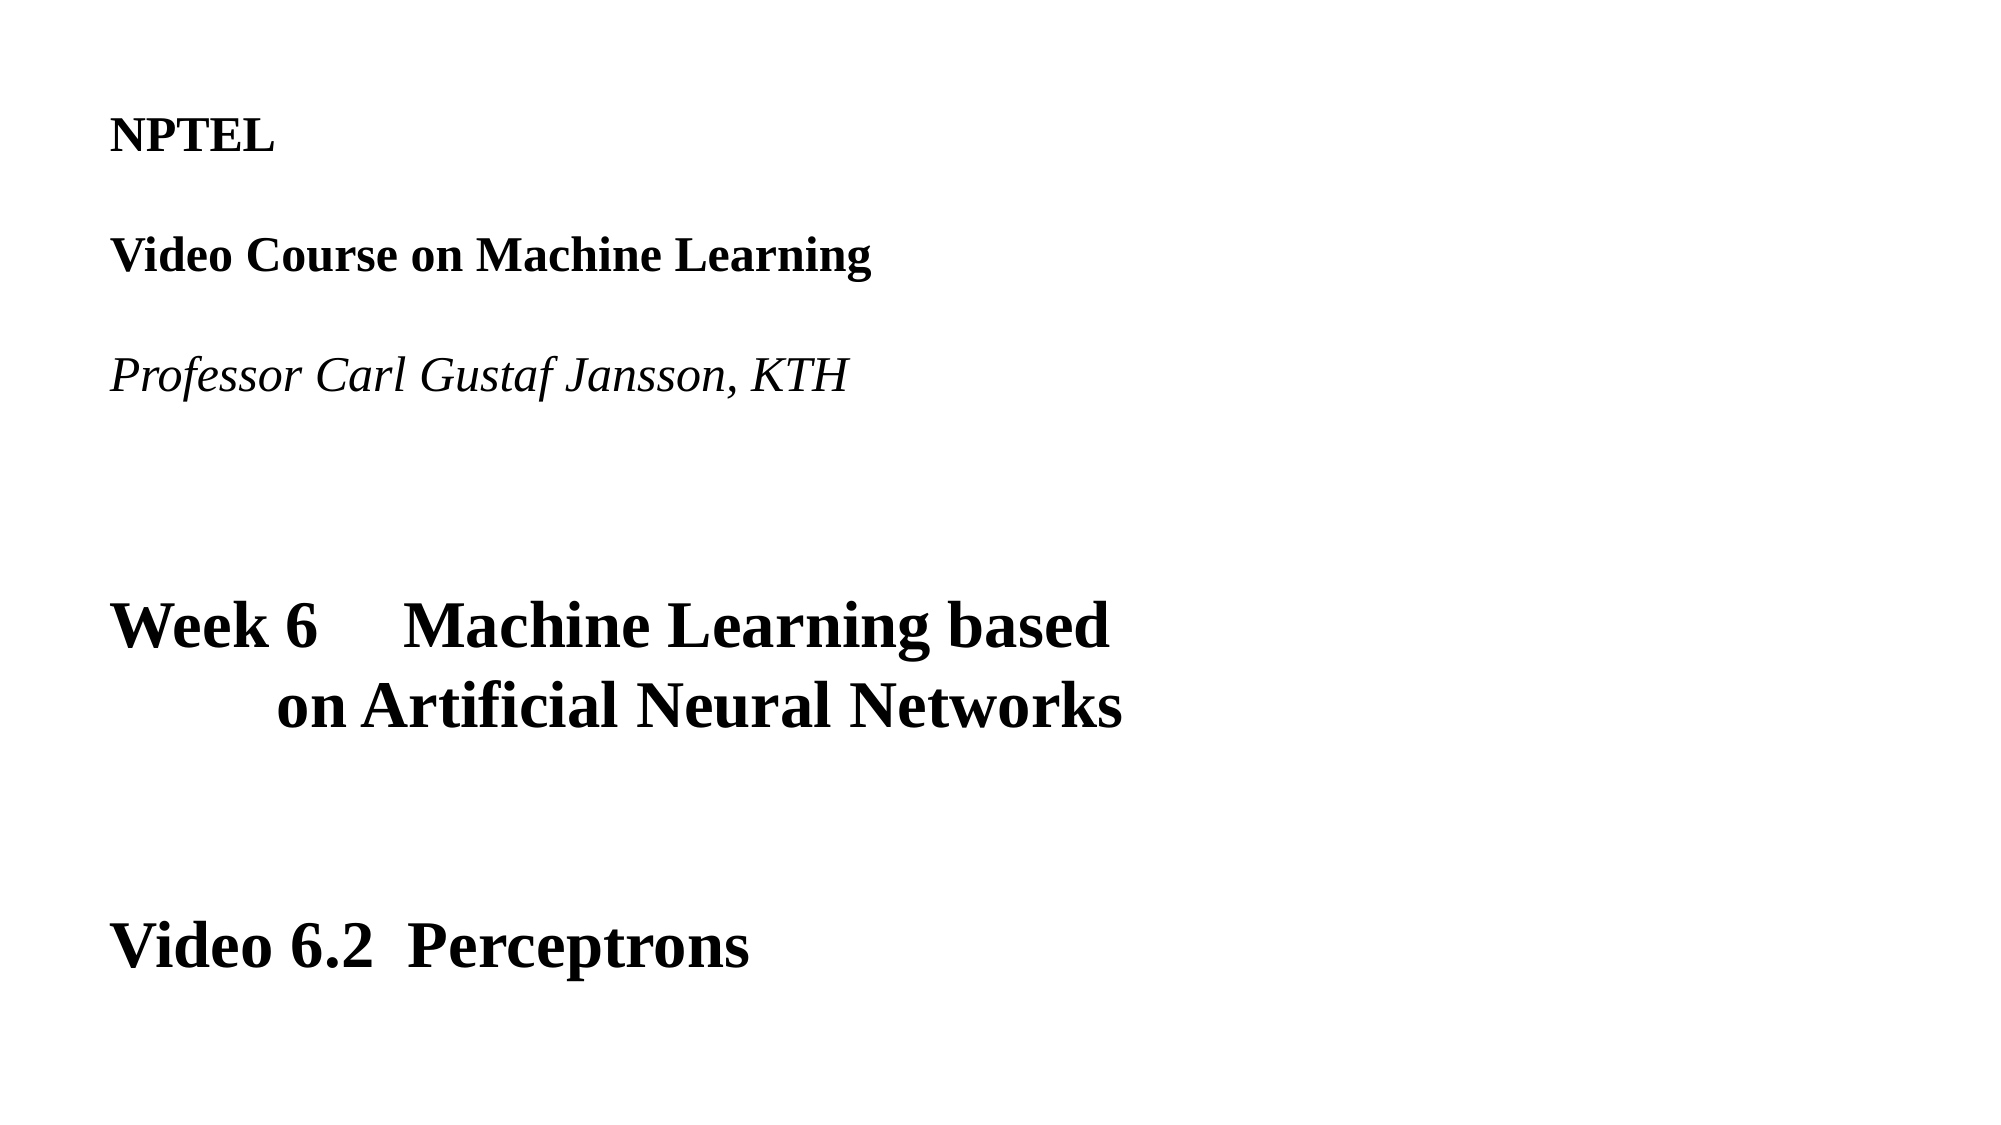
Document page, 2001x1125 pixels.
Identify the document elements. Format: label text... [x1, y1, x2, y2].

text_box NPTEL Video Course on Machine Learning Professor Carl Gustaf Jansson, KTH Week 6 Machine Learning based on Artificial Neural Networks Video 6.2 Perceptrons [95, 93, 2000, 989]
